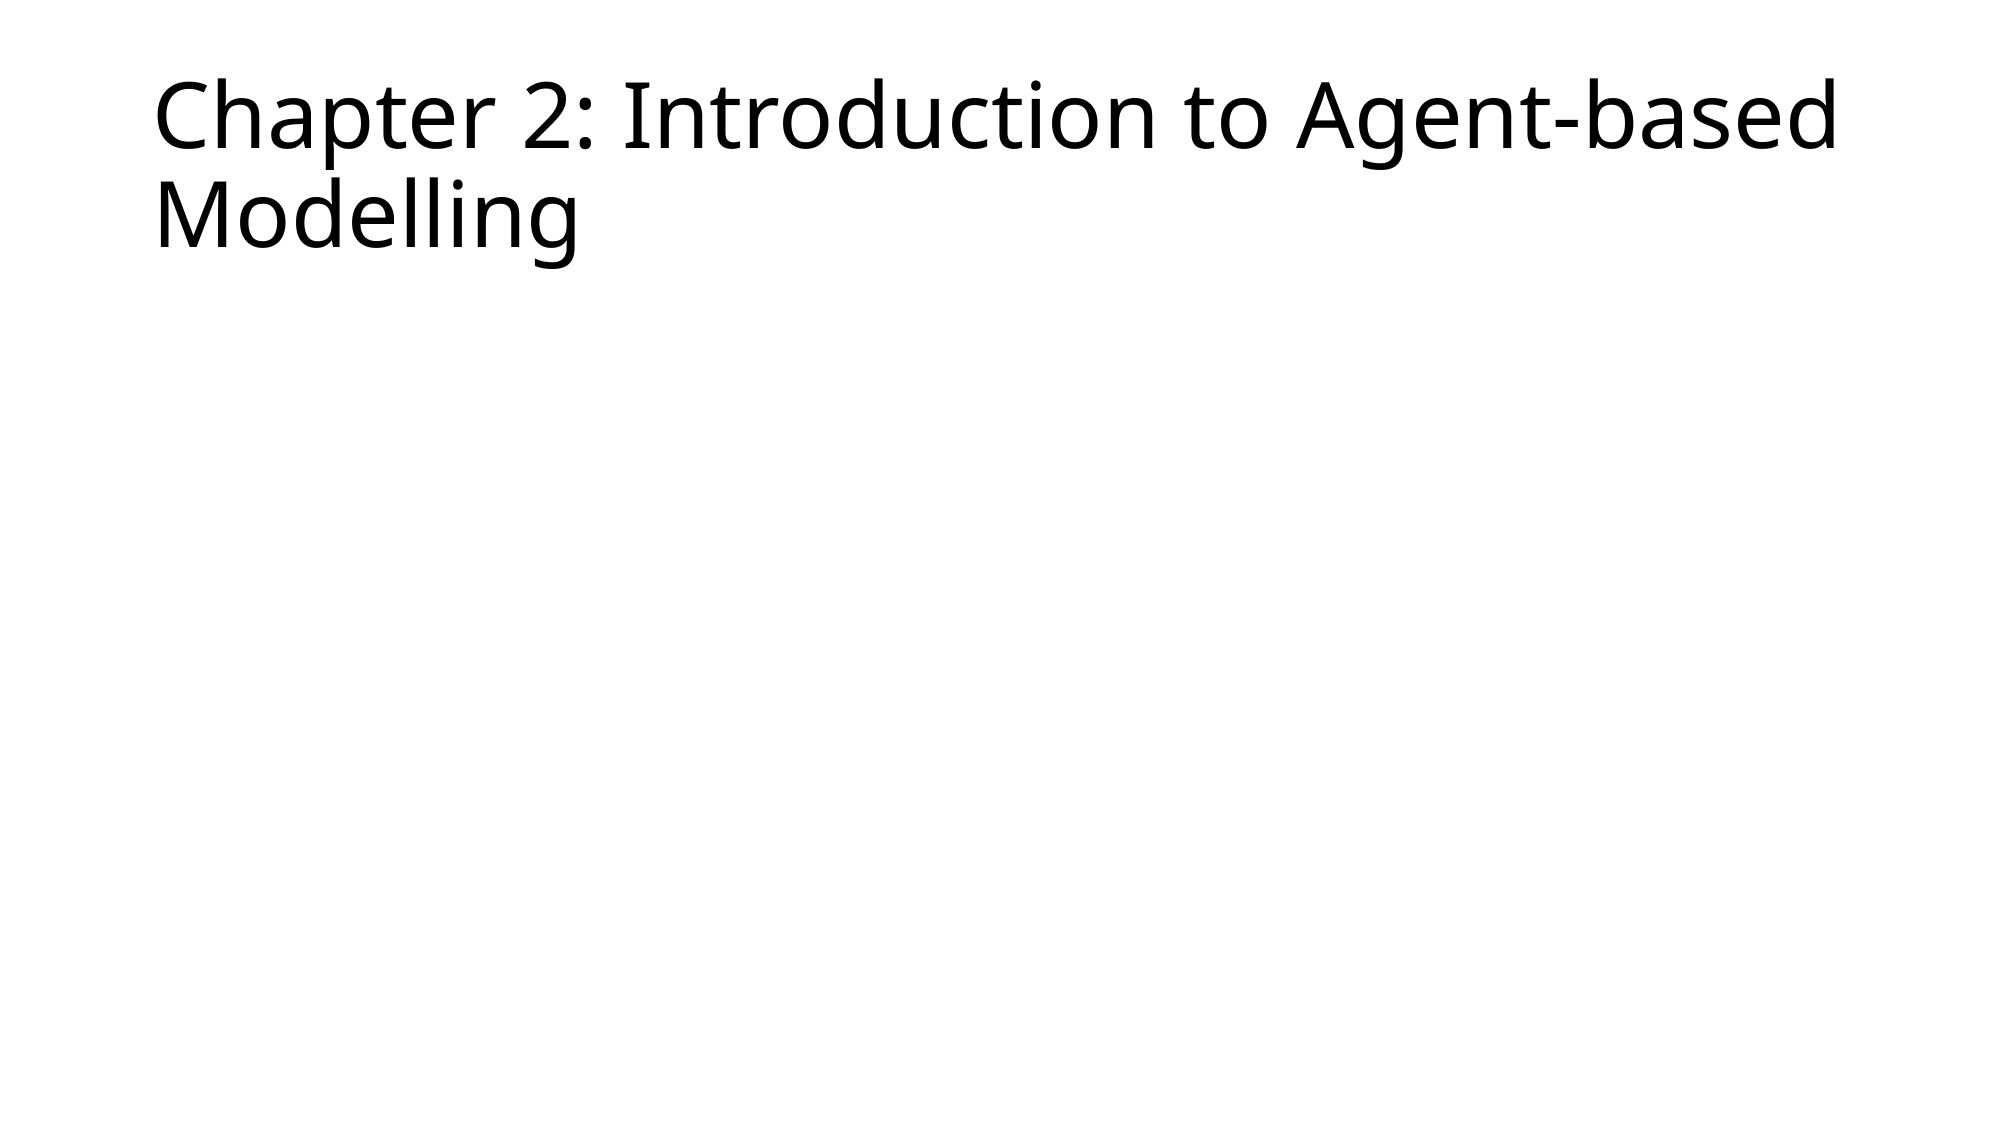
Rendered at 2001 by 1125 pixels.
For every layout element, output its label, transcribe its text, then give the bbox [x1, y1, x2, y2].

title Chapter 2: Introduction to Agent-based Modelling [137, 59, 1863, 278]
